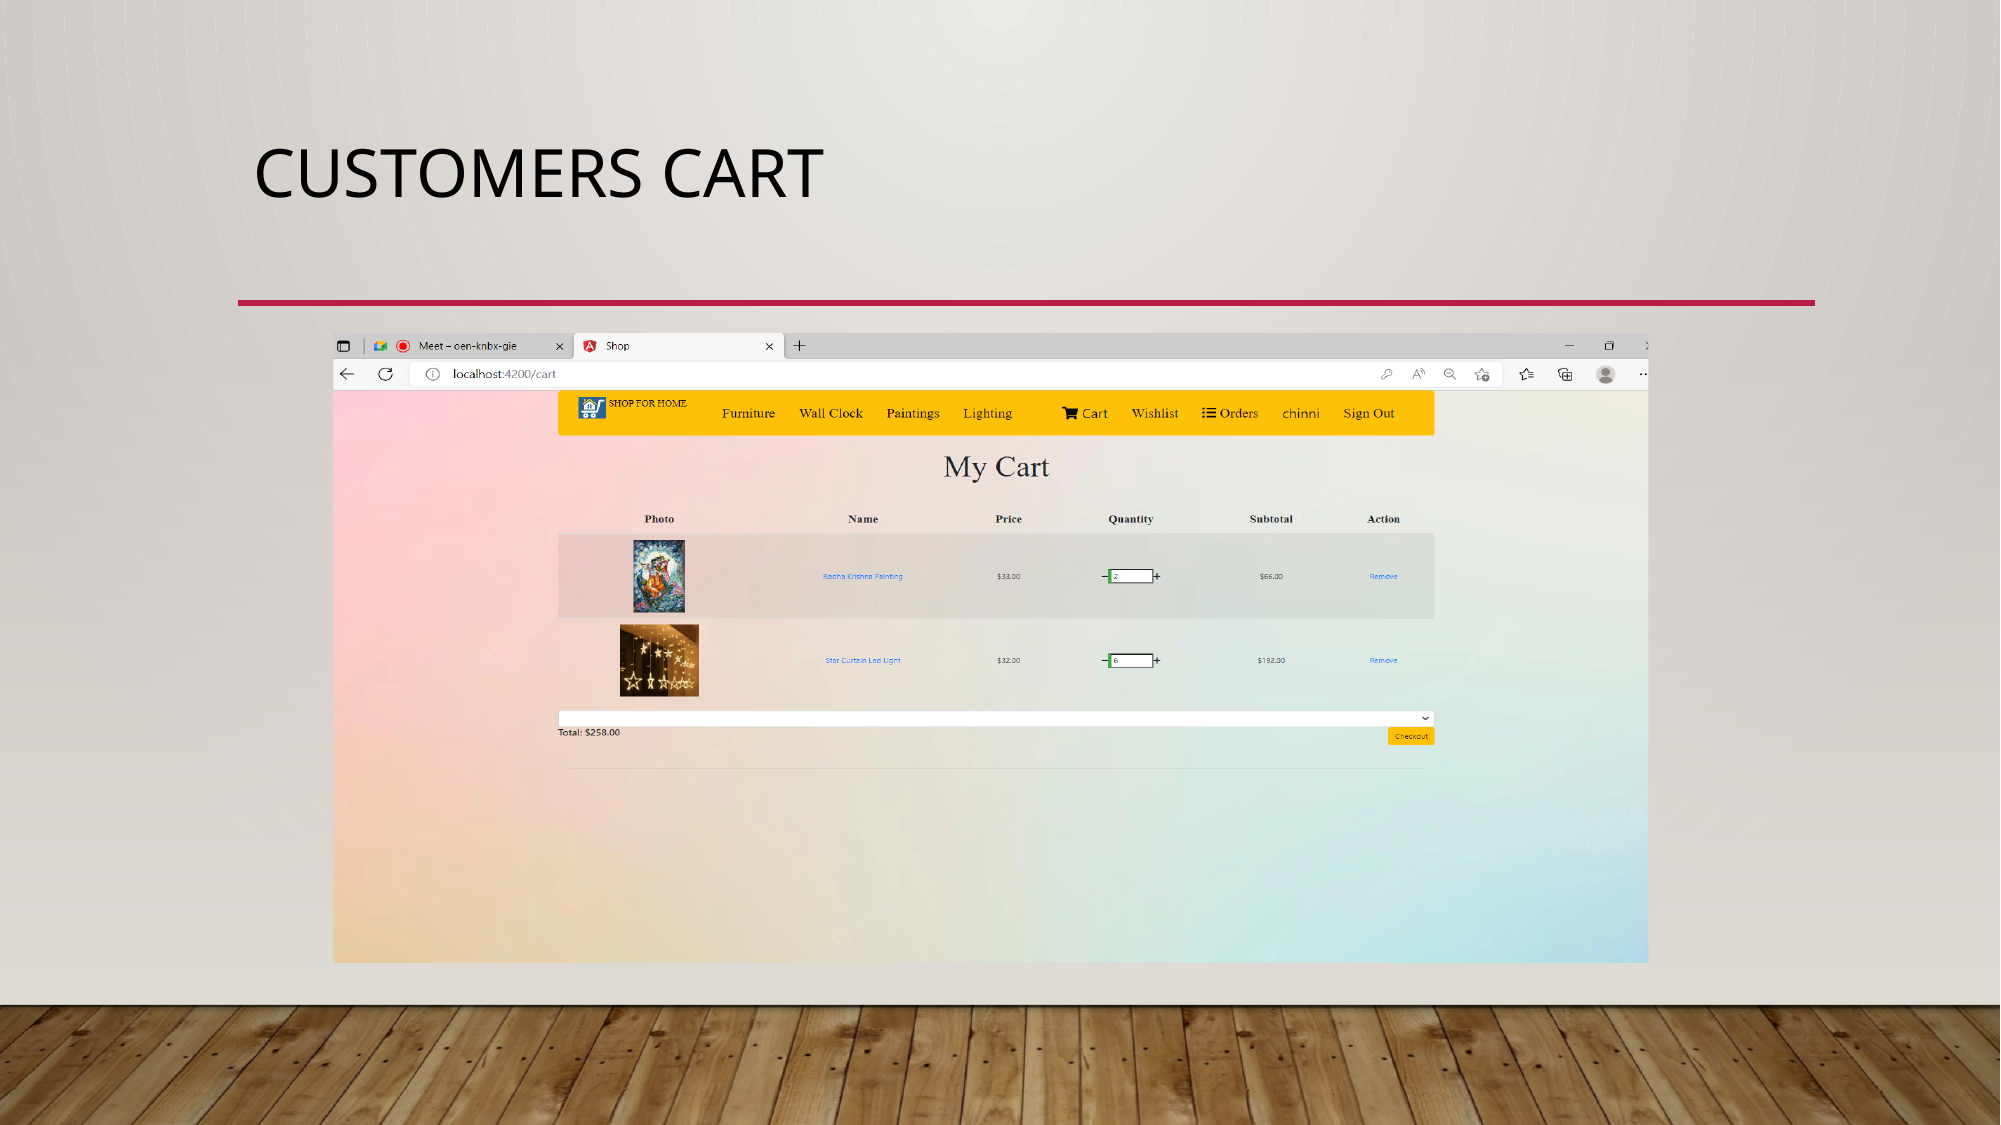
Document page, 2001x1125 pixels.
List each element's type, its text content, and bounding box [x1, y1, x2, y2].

title CUSTOMERS CART [238, 131, 1814, 305]
picture [0, 1005, 2000, 1125]
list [333, 286, 1649, 963]
